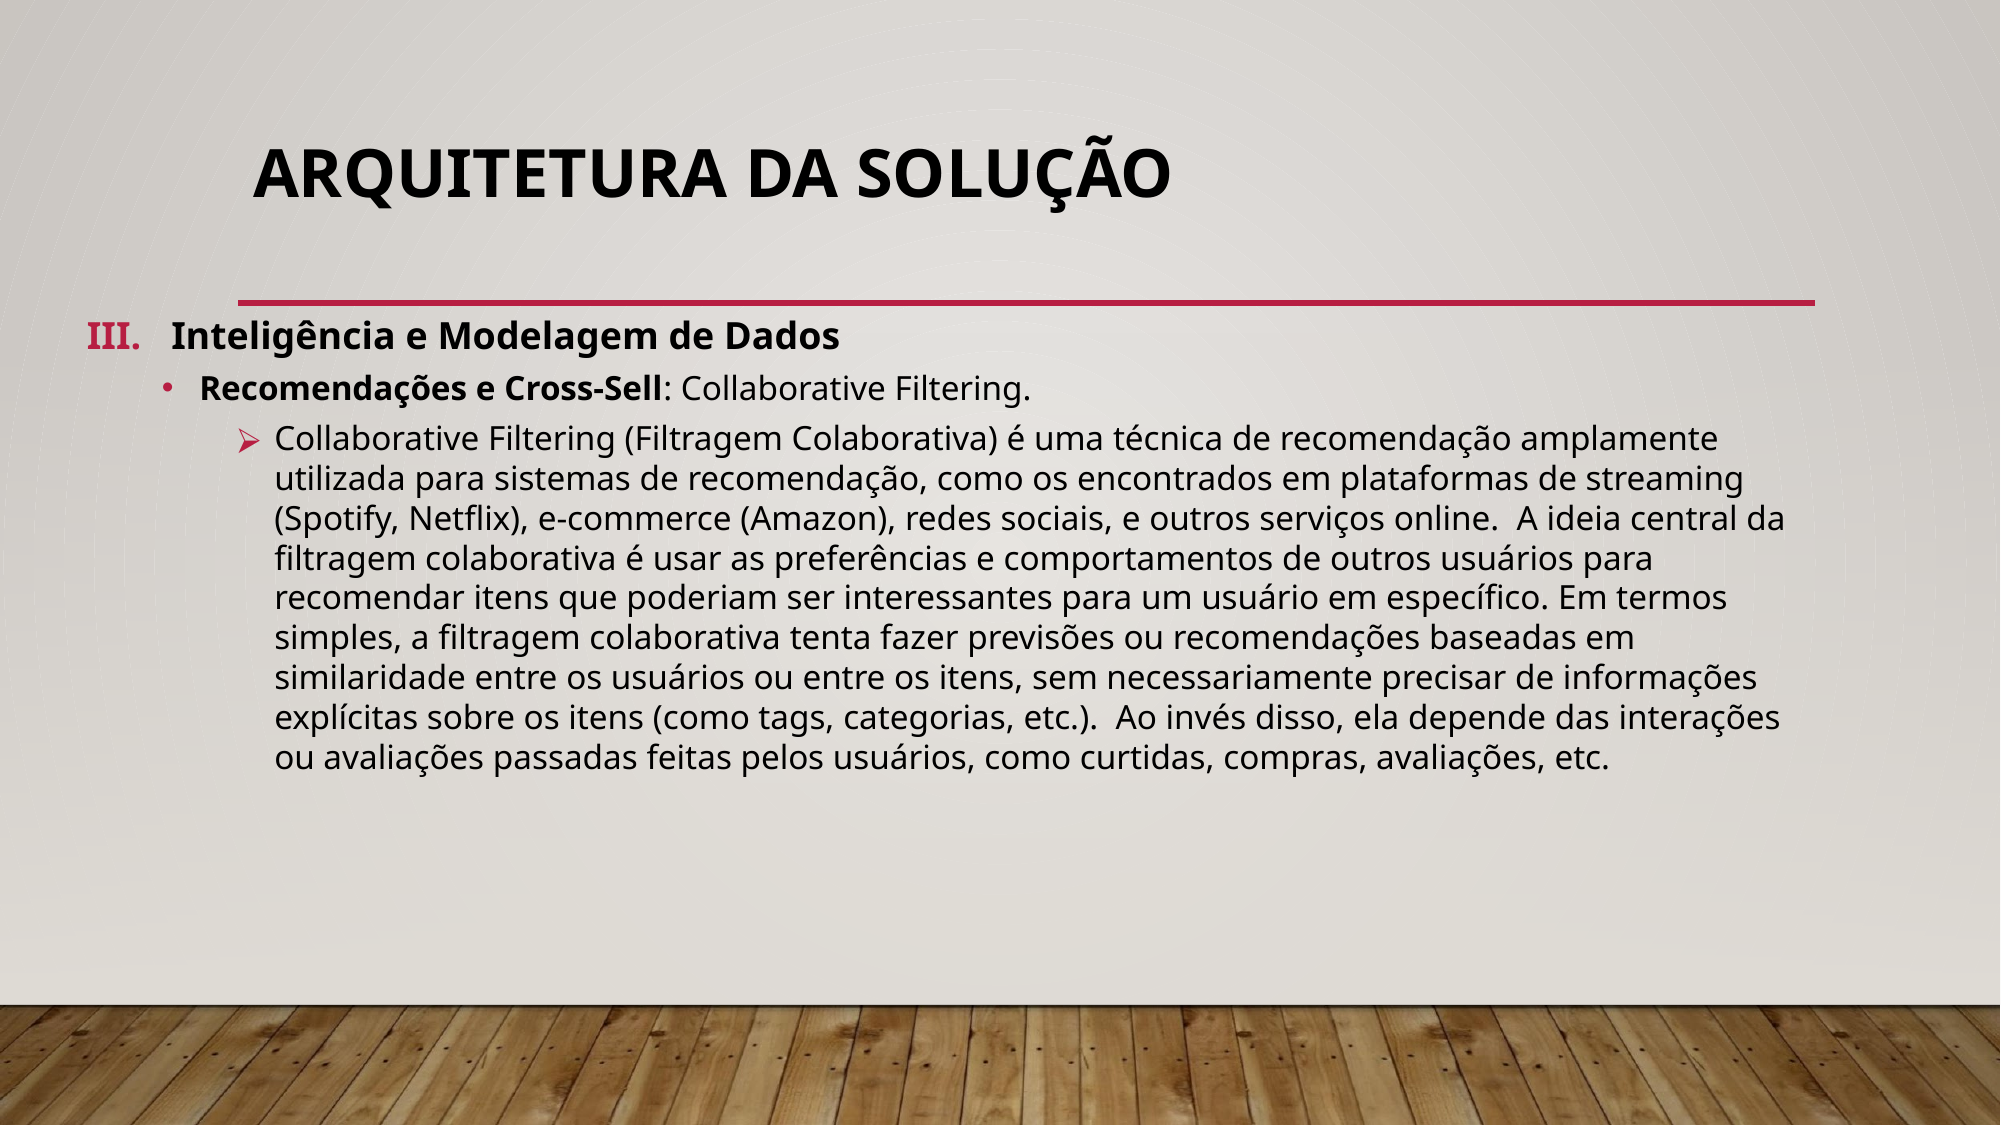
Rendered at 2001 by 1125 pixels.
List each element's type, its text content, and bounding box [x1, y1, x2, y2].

title ARQUITETURA DA SOLUÇÃO [238, 131, 1814, 304]
list Inteligência e Modelagem de Dados Recomendações e Cross-Sell: Collaborative Filtering. Collaborative Filtering (Filtragem Colaborativa) é uma técnica de recomendação amplamente utilizada para sistemas de recomendação, como os encontrados em plataformas de streaming (Spotify, Netflix), e-commerce (Amazon), redes sociais, e outros serviços online. A ideia central da filtragem colaborativa é usar as preferências e comportamentos de outros usuários para recomendar itens que poderiam ser interessantes para um usuário em específico. Em termos simples, a filtragem colaborativa tenta fazer previsões ou recomendações baseadas em similaridade entre os usuários ou entre os itens, sem necessariamente precisar de informações explícitas sobre os itens (como tags, categorias, etc.). Ao invés disso, ela depende das interações ou avaliações passadas feitas pelos usuários, como curtidas, compras, avaliações, etc. [71, 304, 1814, 1043]
picture [0, 1005, 2000, 1125]
